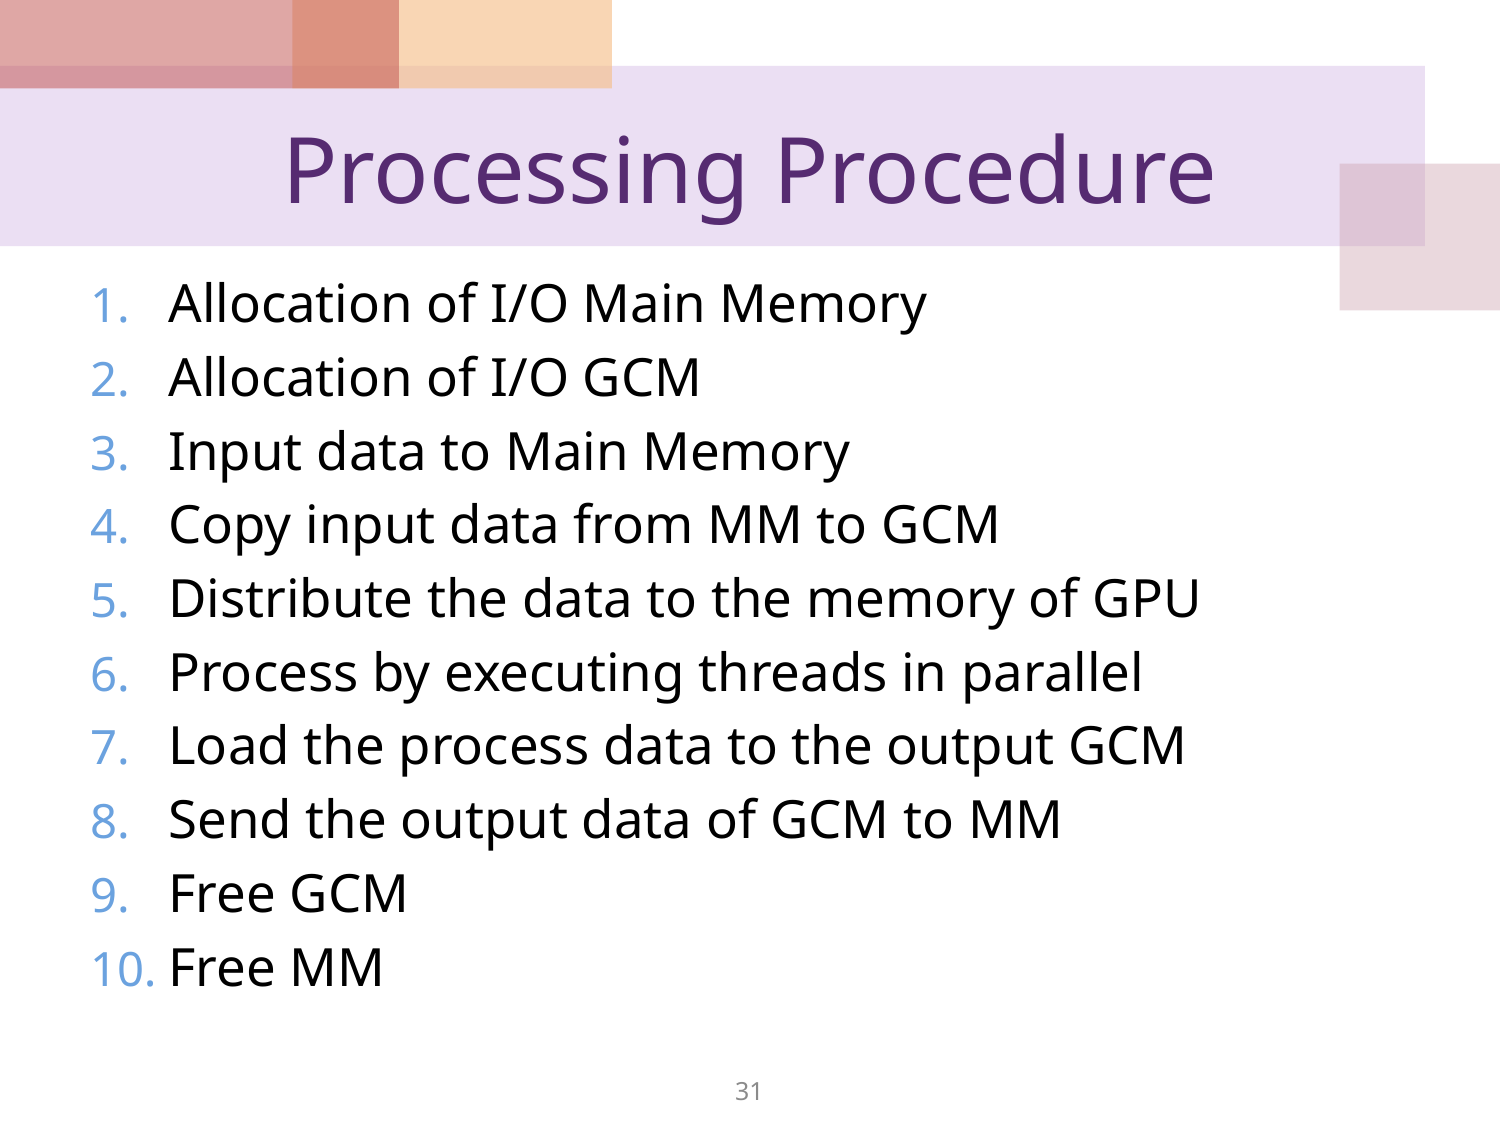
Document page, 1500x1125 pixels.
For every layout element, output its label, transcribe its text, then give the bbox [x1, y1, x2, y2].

title Processing Procedure [75, 88, 1425, 247]
slide_number 31 [574, 1072, 925, 1113]
list Allocation of I/O Main Memory Allocation of I/O GCM Input data to Main Memory Copy input data from MM to GCM Distribute the data to the memory of GPU Process by executing threads in parallel Load the process data to the output GCM Send the output data of GCM to MM Free GCM Free MM [75, 262, 1425, 1005]
